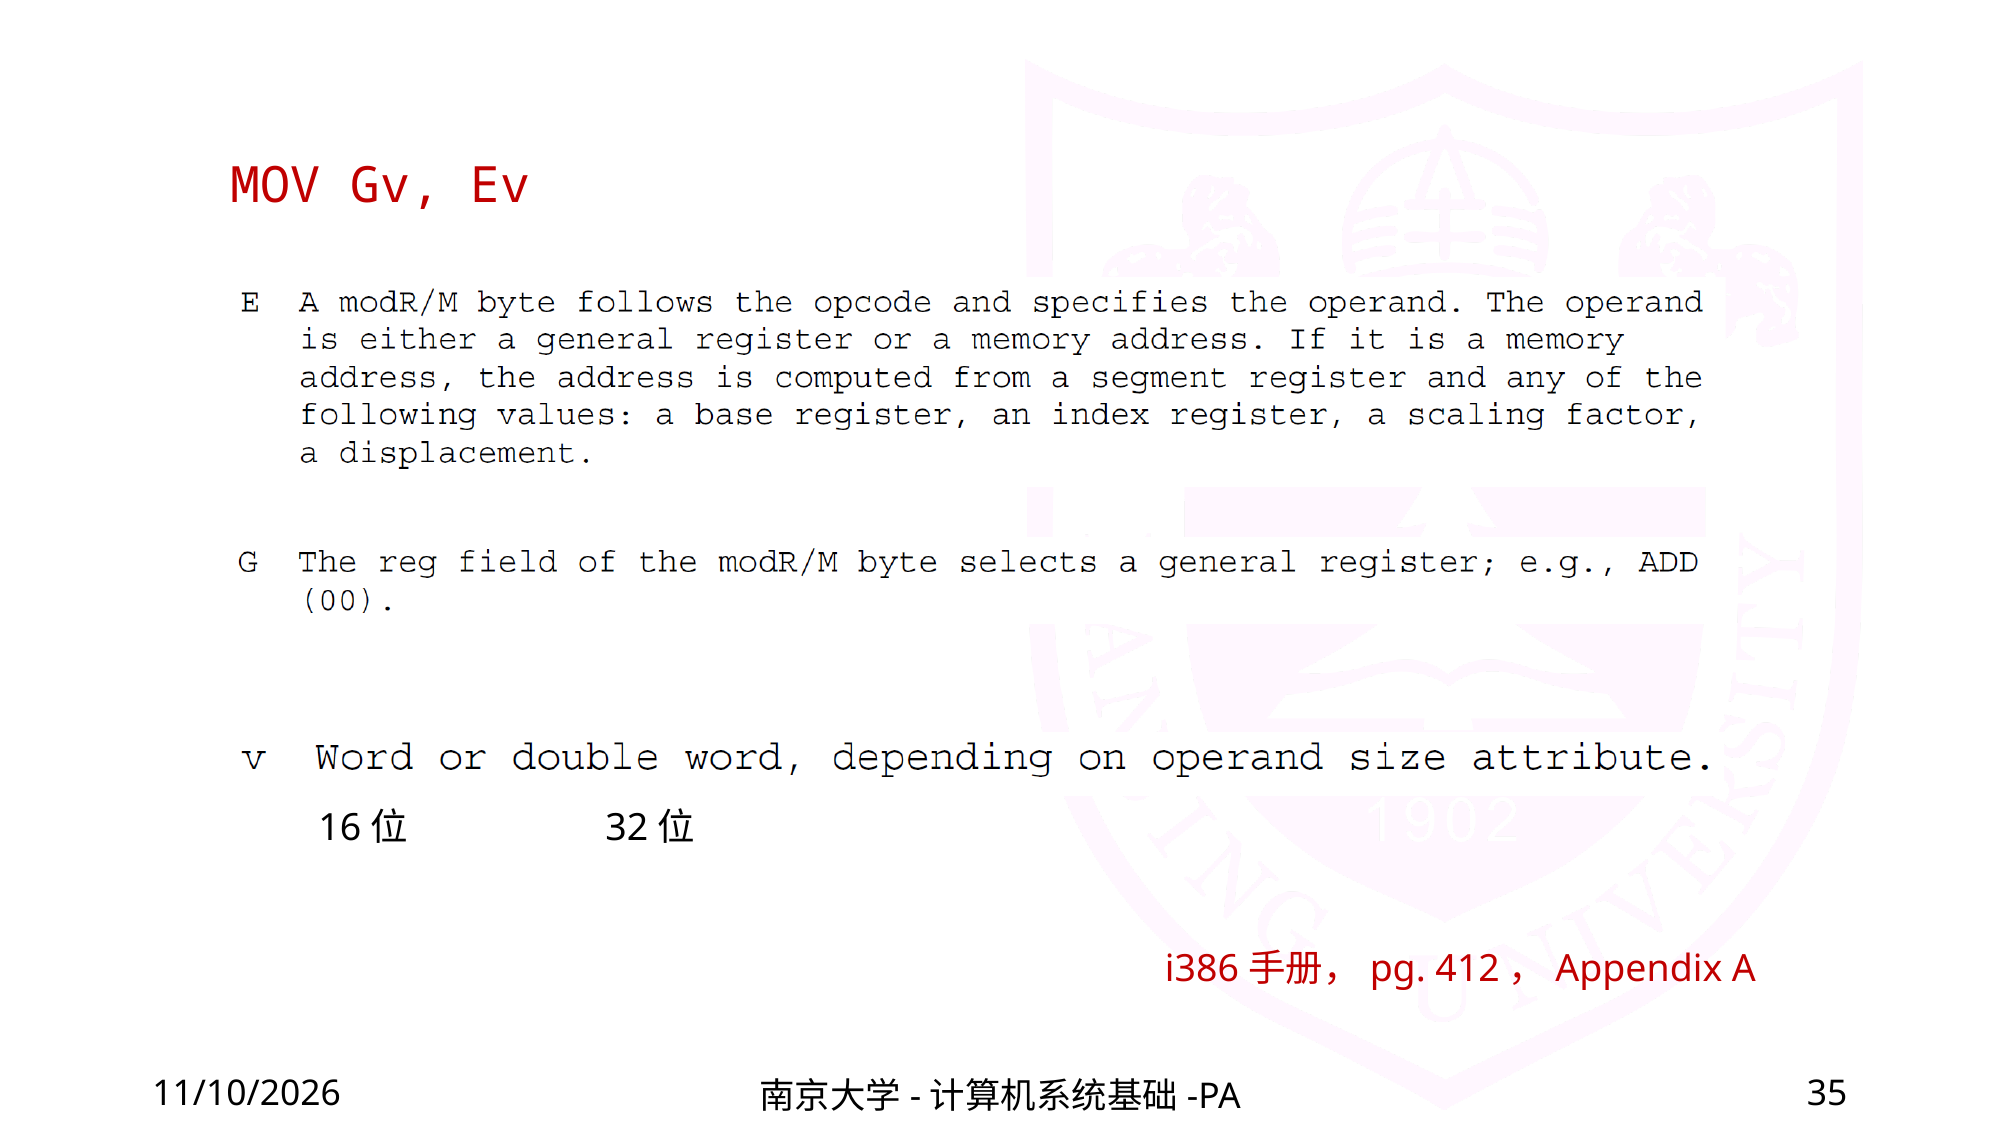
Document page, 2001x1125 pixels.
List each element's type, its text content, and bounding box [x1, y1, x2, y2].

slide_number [137, 1064, 588, 1125]
slide_number 35 [1412, 1064, 1863, 1125]
text_box i386手册，pg. 412，Appendix A [1150, 937, 1797, 997]
text_box MOV Gv, Ev [214, 144, 546, 220]
picture [225, 537, 1711, 624]
text_box 16位 [303, 796, 423, 856]
footer 南京大学-计算机系统基础-PA [662, 1064, 1338, 1125]
picture [224, 277, 1726, 487]
text_box 32位 [590, 796, 710, 856]
picture [224, 732, 1725, 796]
